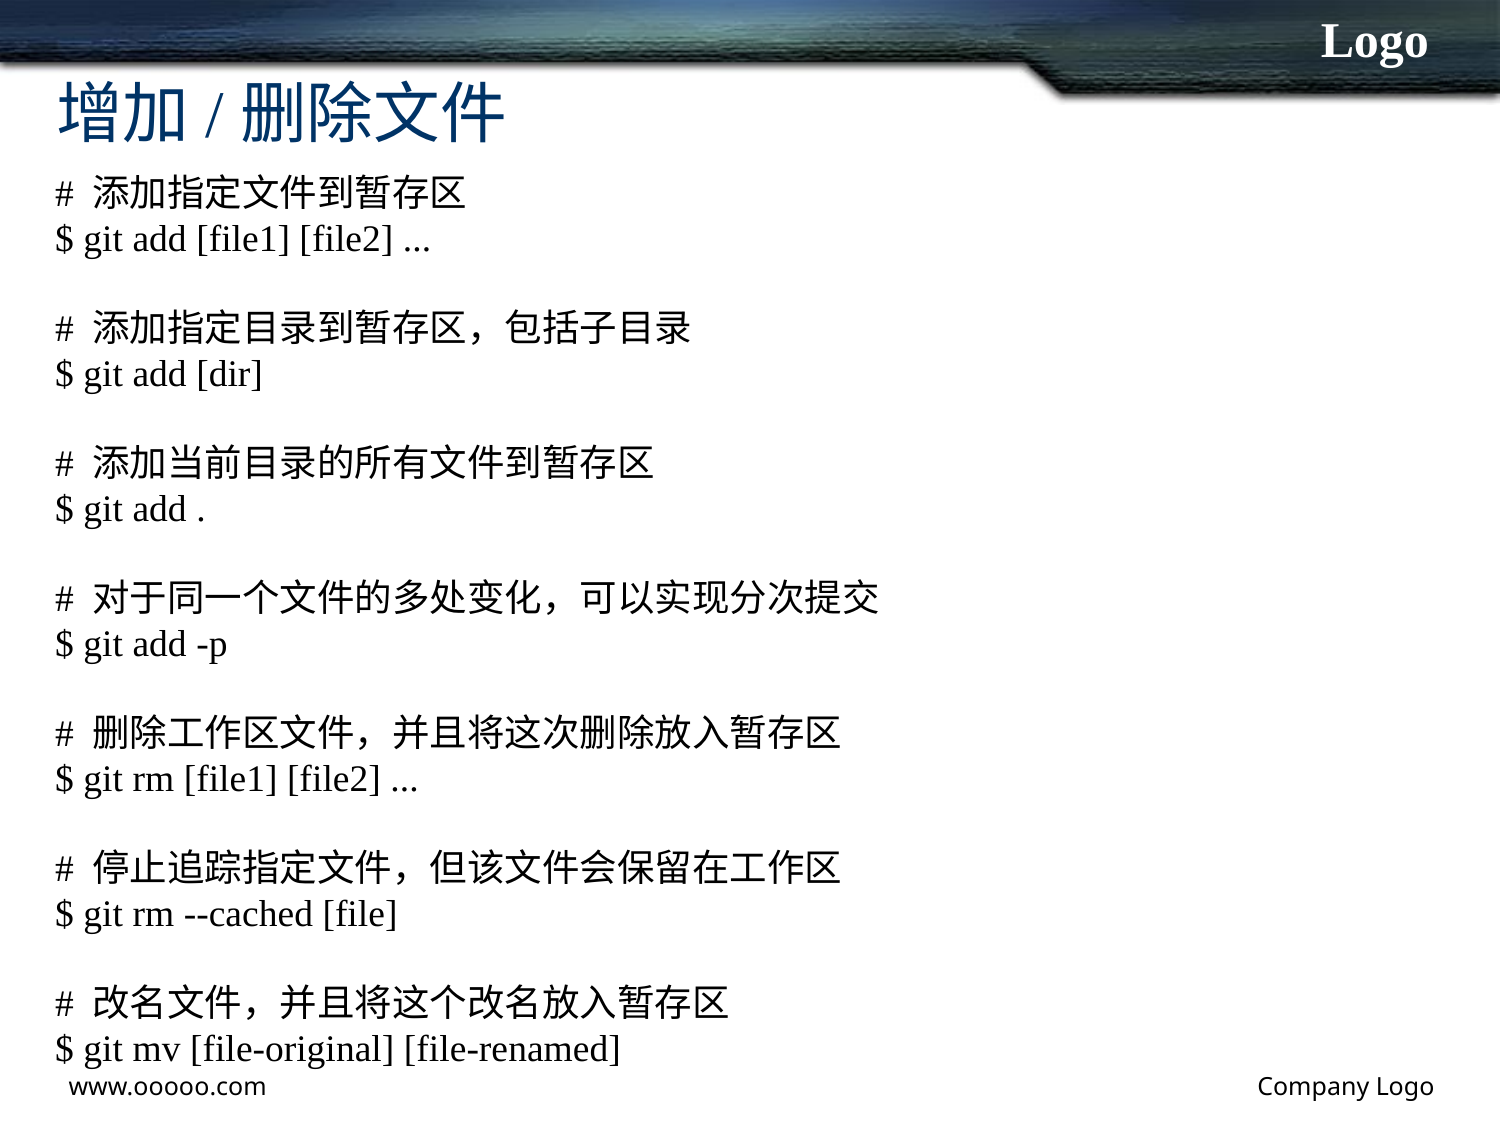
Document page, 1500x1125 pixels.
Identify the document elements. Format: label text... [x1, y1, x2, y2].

slide_number www.ooooo.com [53, 1077, 467, 1113]
title 增加/删除文件 [41, 60, 1046, 161]
picture [0, 0, 1500, 105]
footer Company Logo [975, 1062, 1450, 1113]
text_box # 添加指定文件到暂存区 $ git add [file1] [file2] ... # 添加指定目录到暂存区，包括子目录 $ git add [dir] # 添加当前目录的所有文件到暂存区 $ git add . # 对于同一个文件的多处变化，可以实现分次提交 $ git add -p # 删除工作区文件，并且将这次删除放入暂存区 $ git rm [file1] [file2] ... # 停止追踪指定文件，但该文件会保留在工作区 $ git rm --cached [file] # 改名文件，并且将这个改名放入暂存区 $ git mv [file-original] [file-renamed] [40, 161, 1425, 1077]
